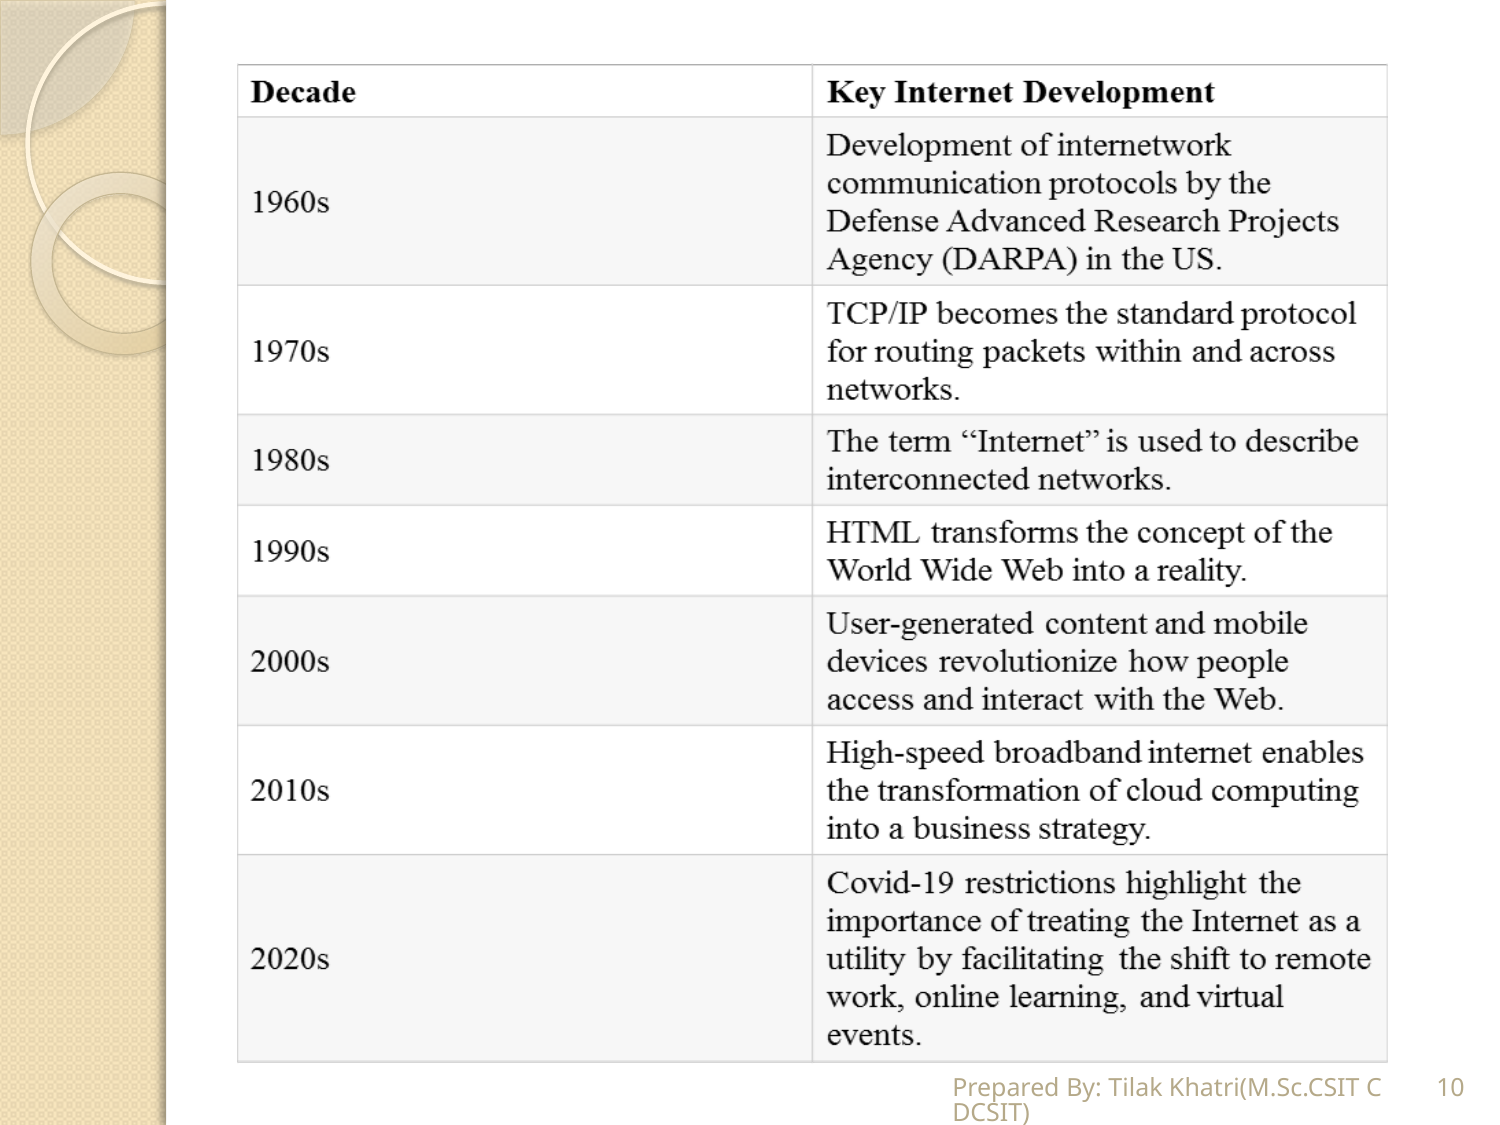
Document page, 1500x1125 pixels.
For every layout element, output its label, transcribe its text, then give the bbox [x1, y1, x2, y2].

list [237, 62, 1388, 1073]
slide_number 10 [1413, 1034, 1488, 1113]
footer Prepared By: Tilak Khatri(M.Sc.CSIT CDCSIT) [937, 1034, 1413, 1113]
